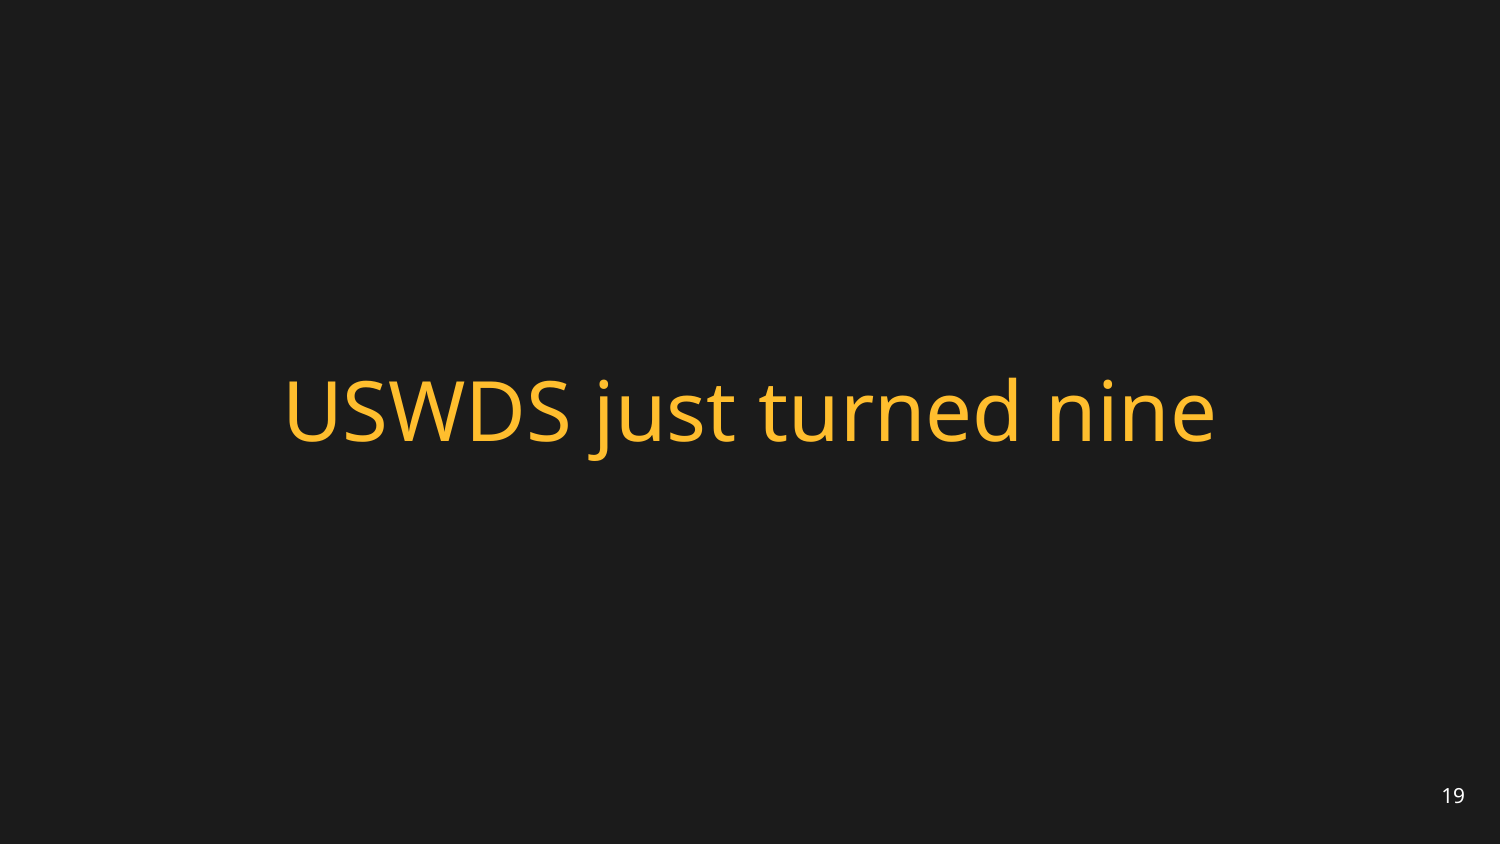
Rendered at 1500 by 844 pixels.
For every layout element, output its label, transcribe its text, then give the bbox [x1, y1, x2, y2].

slide_number 19 [1389, 764, 1480, 830]
title USWDS just turned nine [51, 72, 1449, 753]
